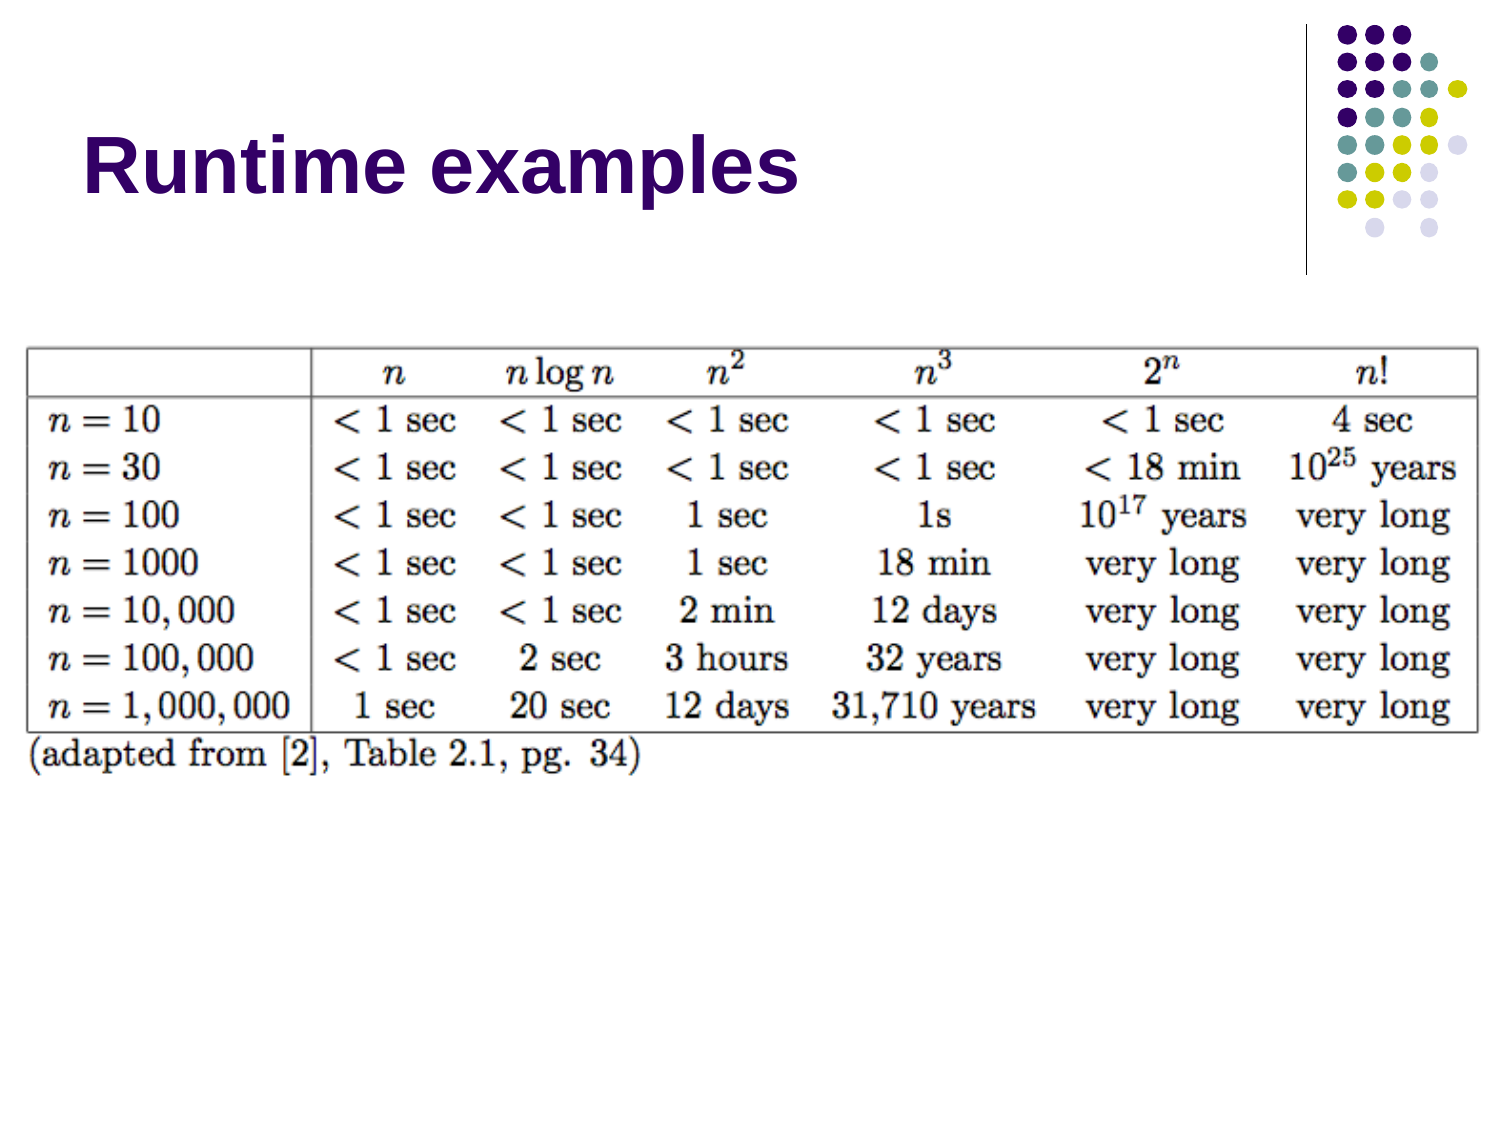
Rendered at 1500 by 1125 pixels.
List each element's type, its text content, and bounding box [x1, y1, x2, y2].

picture [0, 330, 1500, 791]
title Runtime examples [74, 74, 1313, 218]
